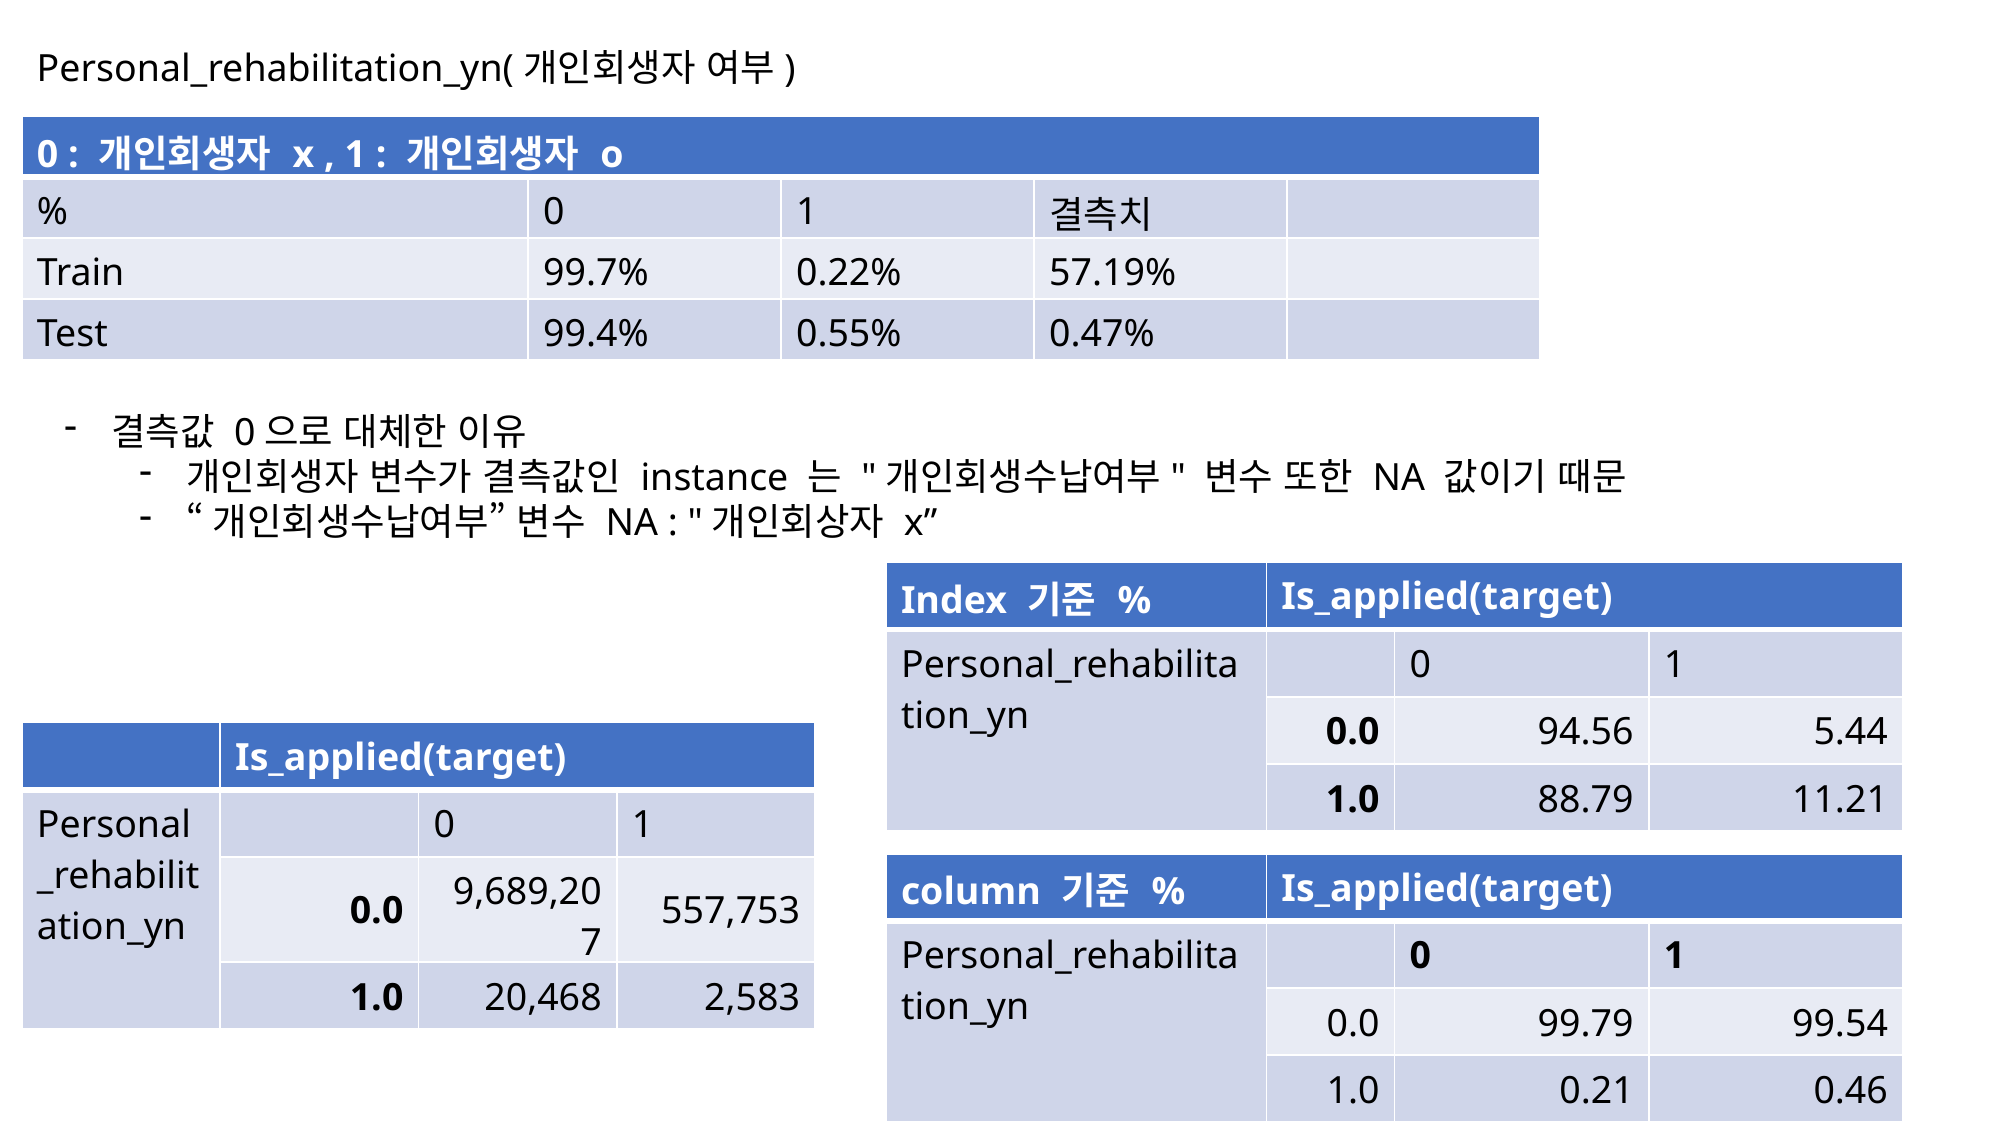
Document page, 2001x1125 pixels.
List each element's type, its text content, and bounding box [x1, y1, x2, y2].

table_header 0 : 개인회생자 x , 1 : 개인회생자 o [23, 117, 1539, 174]
table_cell Test [23, 300, 527, 359]
table_cell [1267, 632, 1394, 696]
table_header column 기준 % [887, 855, 1266, 918]
table_cell 0 [1395, 632, 1648, 696]
table_header Index 기준 % [887, 563, 1266, 627]
table_cell Personal_rehabilitation_yn [887, 632, 1266, 830]
table_cell 0.55% [782, 300, 1033, 359]
table_cell 99.7% [529, 239, 780, 298]
table_cell 결측치 [1035, 180, 1286, 237]
table_cell [1267, 924, 1394, 987]
table_cell 0 [529, 180, 780, 237]
table_cell 99.79 [1395, 989, 1648, 1054]
table_cell 99.4% [529, 300, 780, 359]
table_cell 20,468 [419, 963, 616, 1028]
table_cell 88.79 [1395, 765, 1648, 830]
table_cell 1 [618, 793, 814, 856]
table_cell 5.44 [1650, 698, 1902, 763]
table_cell [1288, 180, 1539, 237]
table_cell 0 [419, 793, 616, 856]
table_cell 0.22% [782, 239, 1033, 298]
table_cell 557,753 [618, 858, 814, 961]
text_box Personal_rehabilitation_yn(개인회생자 여부) [21, 36, 821, 96]
table_cell 0.21 [1395, 1056, 1648, 1121]
table_cell % [23, 180, 527, 237]
table_cell [1288, 239, 1539, 298]
table_cell 1.0 [221, 963, 418, 1028]
table_cell 1.0 [1267, 765, 1394, 830]
table_cell 1 [1650, 632, 1902, 696]
table_cell 57.19% [1035, 239, 1286, 298]
table_cell 99.54 [1650, 989, 1902, 1054]
table_cell [221, 793, 418, 856]
table_cell 0.0 [1267, 698, 1394, 763]
table_cell 0 [1395, 924, 1648, 987]
table_cell 0.47% [1035, 300, 1286, 359]
table_cell 11.21 [1650, 765, 1902, 830]
table_cell 94.56 [1395, 698, 1648, 763]
table_cell Train [23, 239, 527, 298]
table_cell 2,583 [618, 963, 814, 1028]
table_cell [1288, 300, 1539, 359]
table_cell 9,689,207 [419, 858, 616, 961]
table_cell 1.0 [1267, 1056, 1394, 1121]
table_cell 1 [782, 180, 1033, 237]
table_cell Personal_rehabilitation_yn [887, 924, 1266, 1121]
table_header Is_applied(target) [221, 723, 814, 787]
table_header [23, 723, 219, 787]
table_cell 0.46 [1650, 1056, 1902, 1121]
table_header Is_applied(target) [1267, 563, 1902, 627]
text_box 결측값 0으로 대체한 이유 개인회생자 변수가 결측값인 instance 는 "개인회생수납여부" 변수 또한 NA 값이기 때문 “개인회생수납여부” 변수 NA : "개인회상자 x” [49, 400, 1642, 551]
table_cell 1 [1650, 924, 1902, 987]
table_cell 0.0 [221, 858, 418, 961]
table_header Is_applied(target) [1267, 855, 1902, 918]
table_cell Personal_rehabilitation_yn [23, 793, 219, 1028]
table_cell 0.0 [1267, 989, 1394, 1054]
